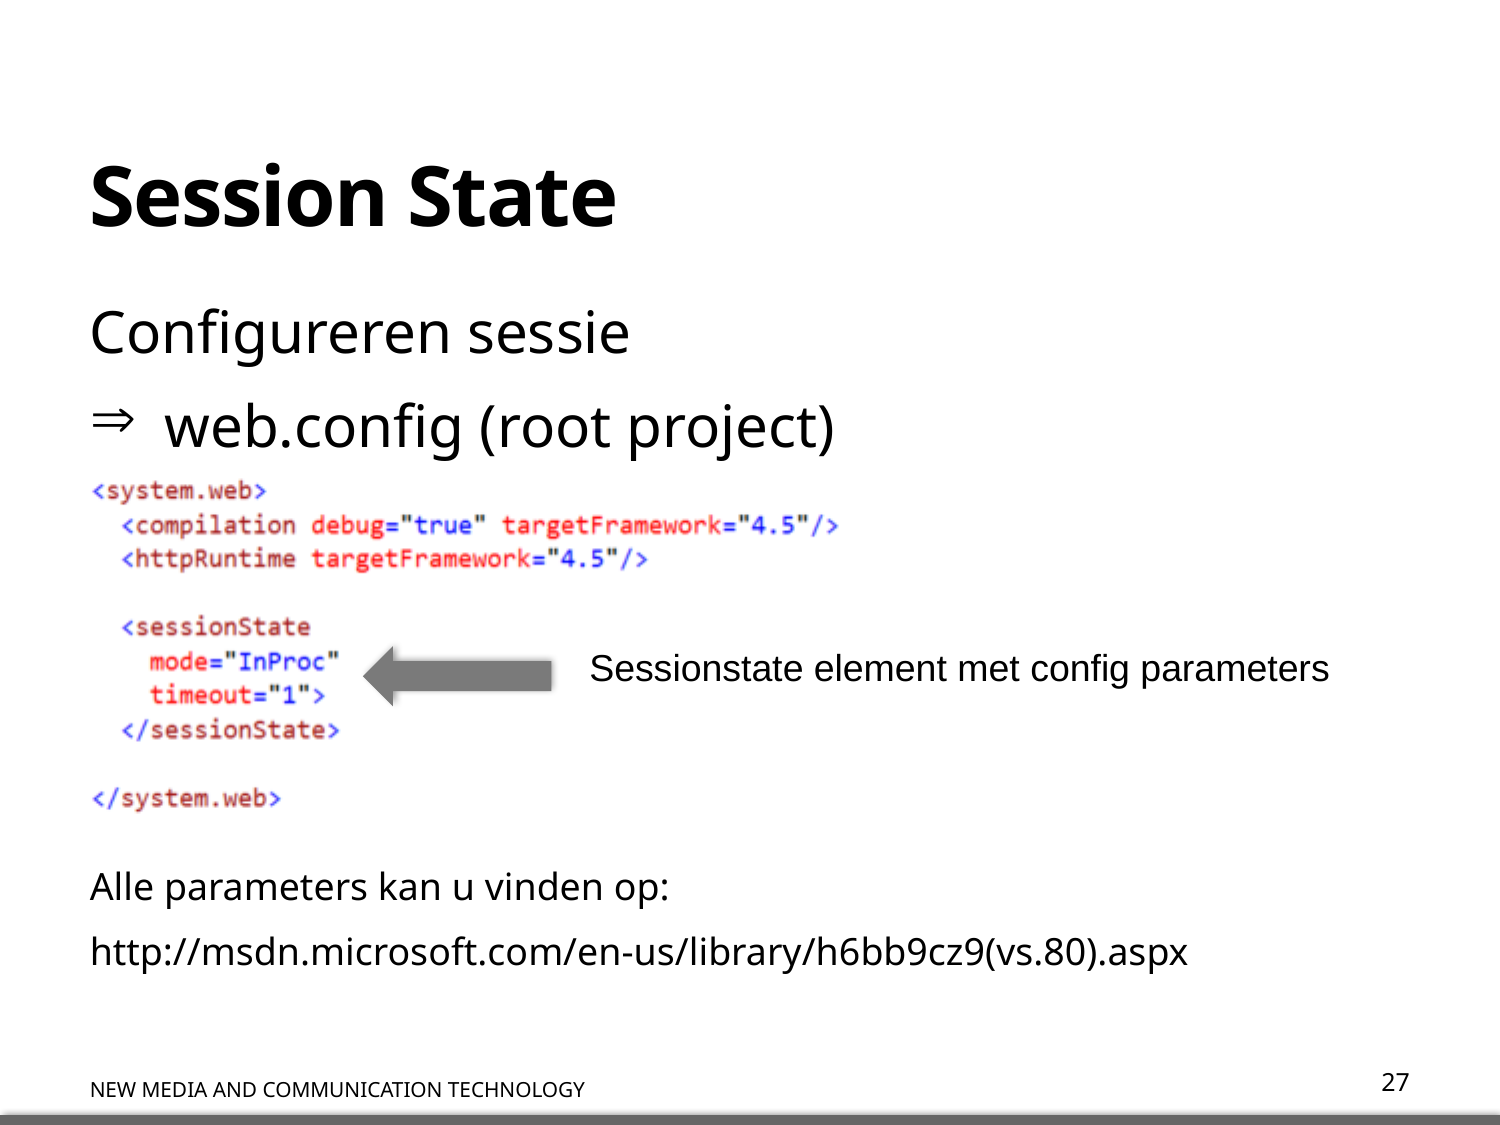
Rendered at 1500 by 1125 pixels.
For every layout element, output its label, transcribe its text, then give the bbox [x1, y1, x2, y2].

picture [74, 468, 862, 824]
text_box Sessionstate element met config parameters [871, 636, 1345, 697]
slide_number 27 [1146, 1068, 1425, 1108]
list Configureren sessie web.config (root project) Alle parameters kan u vinden op: http://msdn.microsoft.com/en-us/library/h6bb9cz9(vs.80).aspx [75, 287, 1425, 1005]
title Session State [75, 25, 1425, 250]
